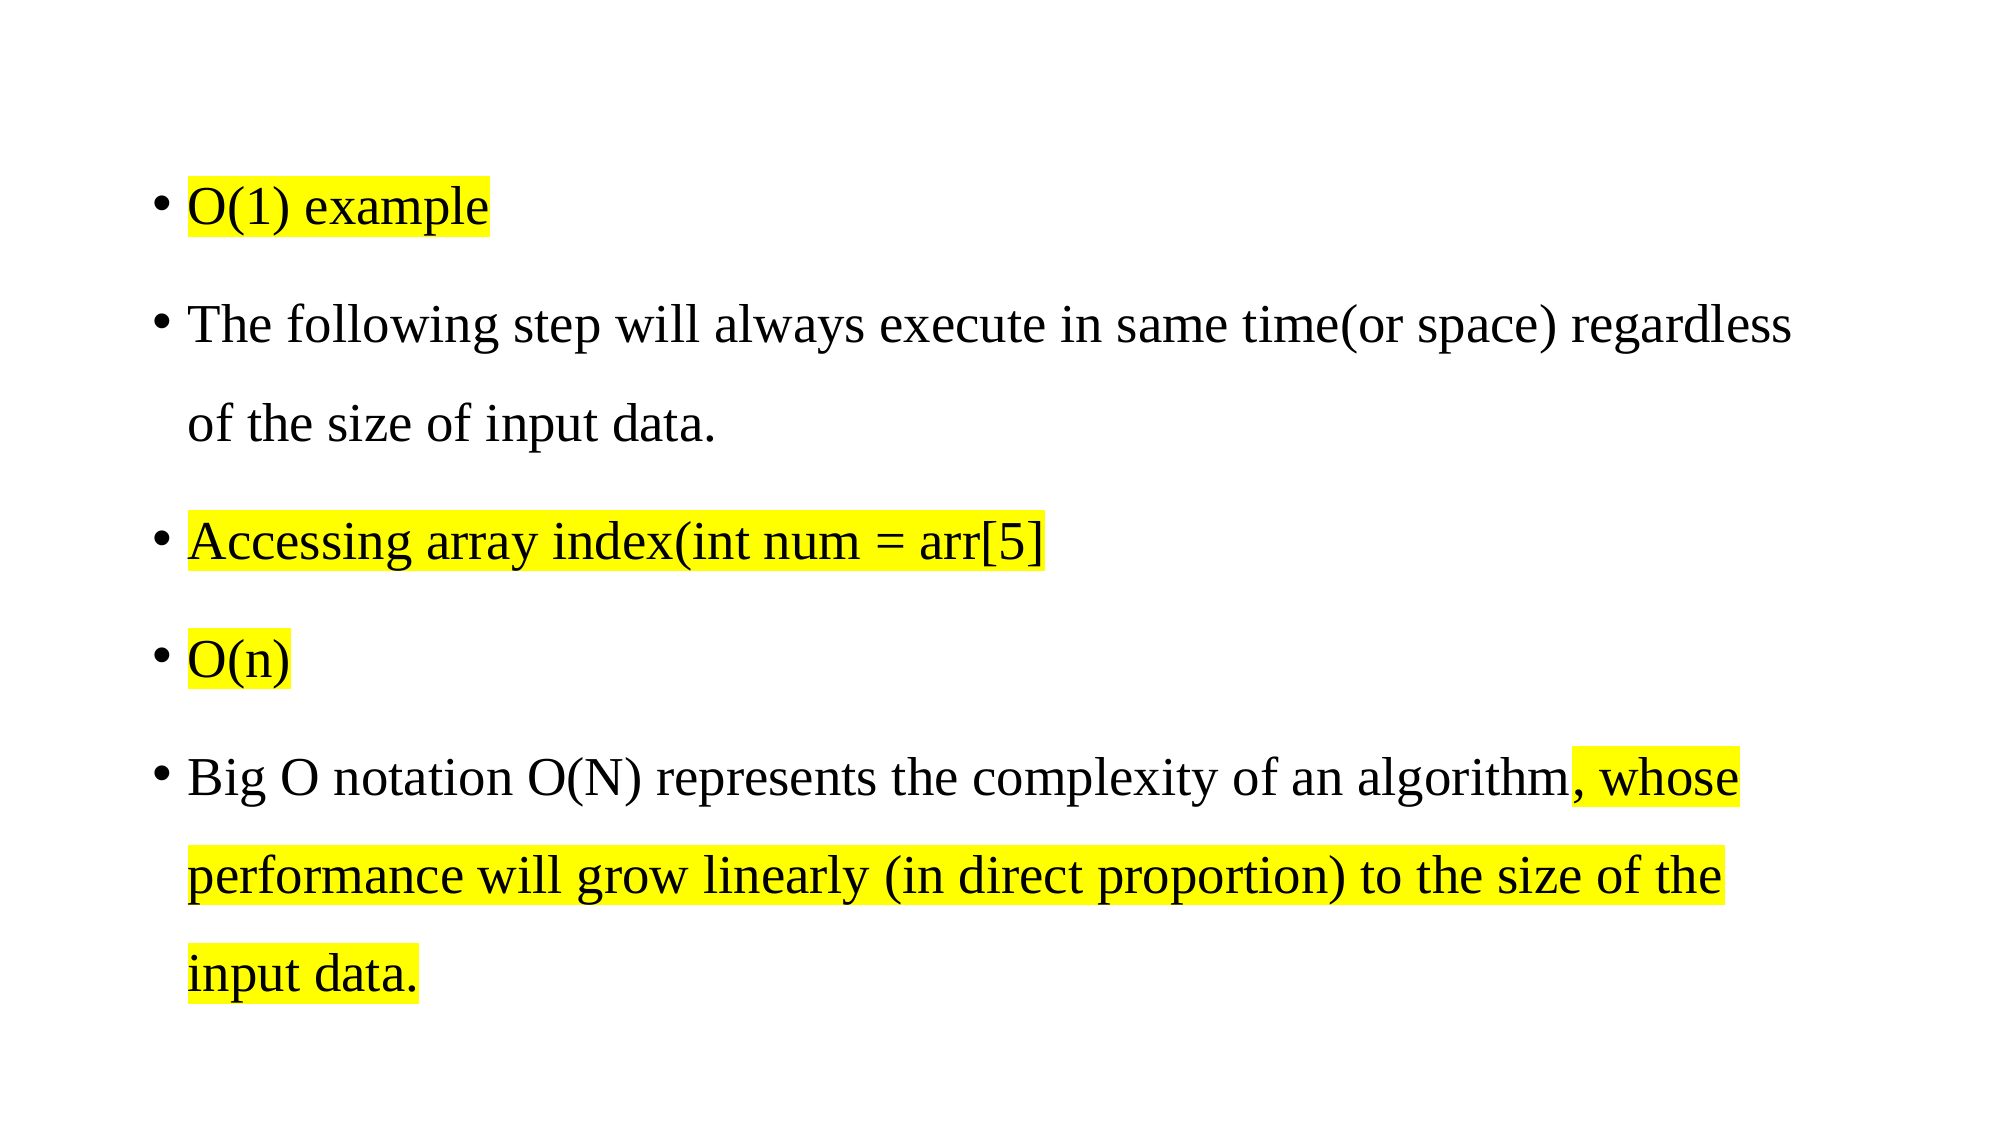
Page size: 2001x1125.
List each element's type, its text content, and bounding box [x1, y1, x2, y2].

list O(1) example The following step will always execute in same time(or space) regardless of the size of input data. Accessing array index(int num = arr[5] O(n) Big O notation O(N) represents the complexity of an algorithm, whose performance will grow linearly (in direct proportion) to the size of the input data. [137, 129, 1863, 1014]
